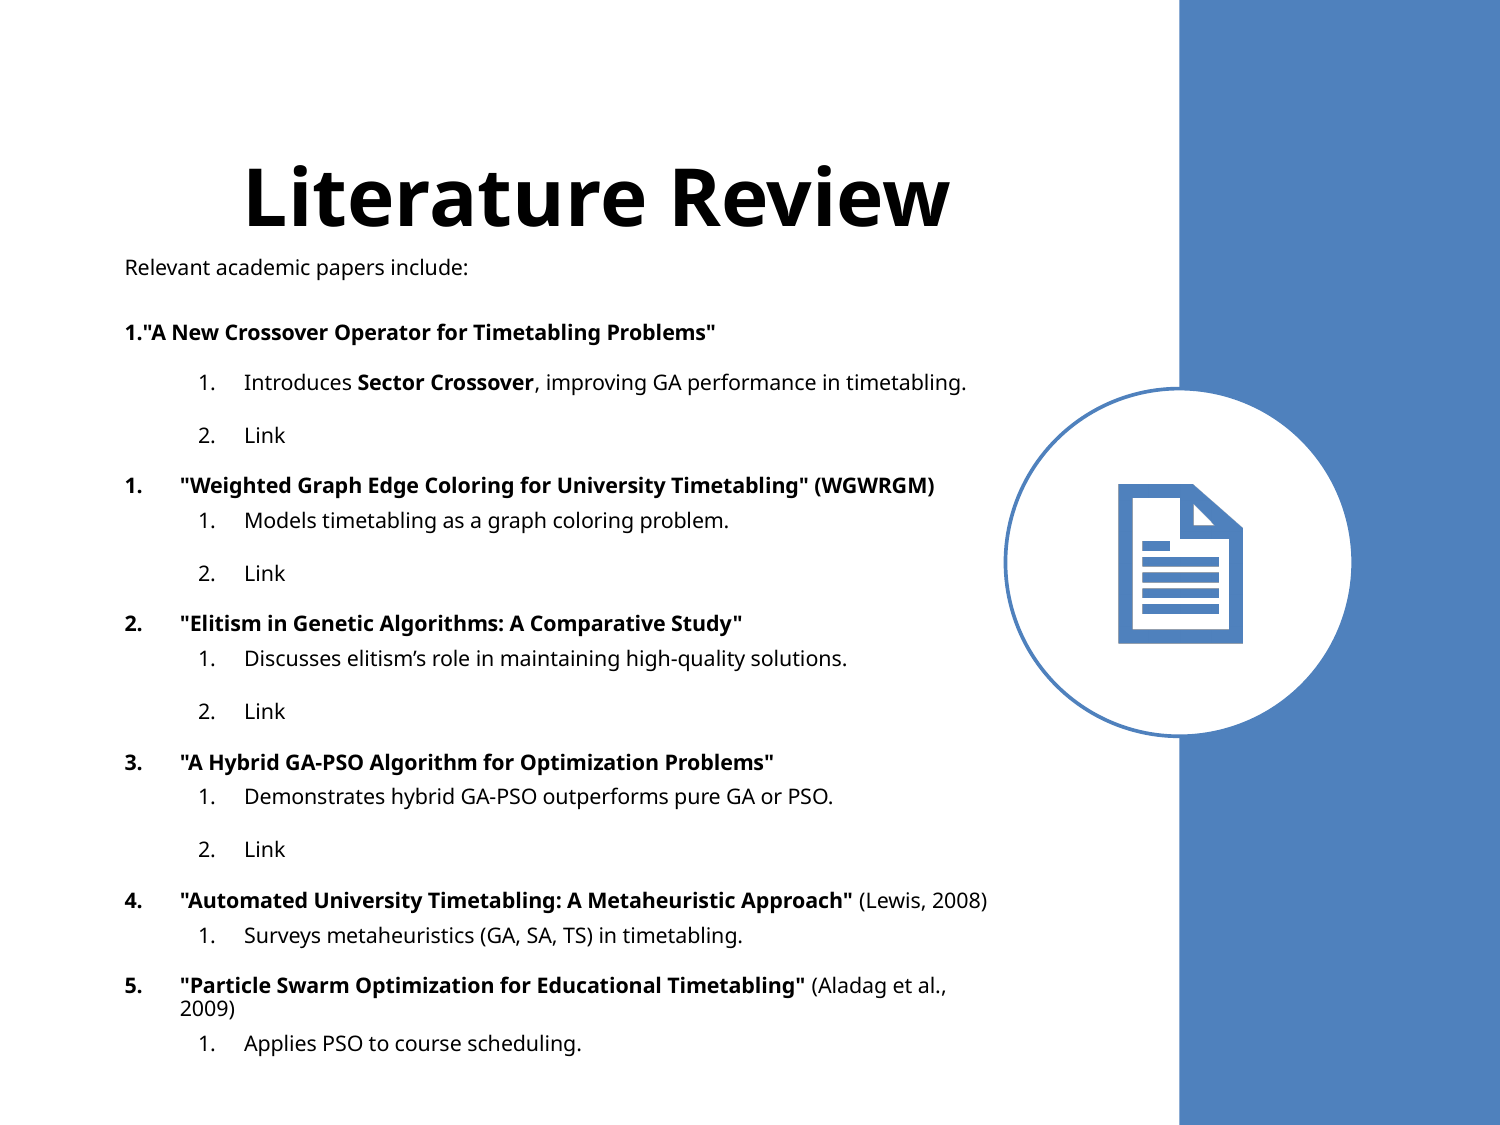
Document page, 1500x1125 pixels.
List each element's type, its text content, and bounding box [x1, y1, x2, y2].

list Relevant academic papers include: 1."A New Crossover Operator for Timetabling Problems" Introduces Sector Crossover, improving GA performance in timetabling. Link "Weighted Graph Edge Coloring for University Timetabling" (WGWRGM) Models timetabling as a graph coloring problem. Link "Elitism in Genetic Algorithms: A Comparative Study" Discusses elitism’s role in maintaining high-quality solutions. Link "A Hybrid GA-PSO Algorithm for Optimization Problems" Demonstrates hybrid GA-PSO outperforms pure GA or PSO. Link "Automated University Timetabling: A Metaheuristic Approach" (Lewis, 2008) Surveys metaheuristics (GA, SA, TS) in timetabling. "Particle Swarm Optimization for Educational Timetabling" (Aladag et al., 2009) Applies PSO to course scheduling. [109, 249, 1006, 1073]
picture [1086, 469, 1275, 658]
text_box [1177, 0, 1500, 1125]
title Literature Review [137, 112, 1058, 276]
text_box [1003, 386, 1356, 739]
